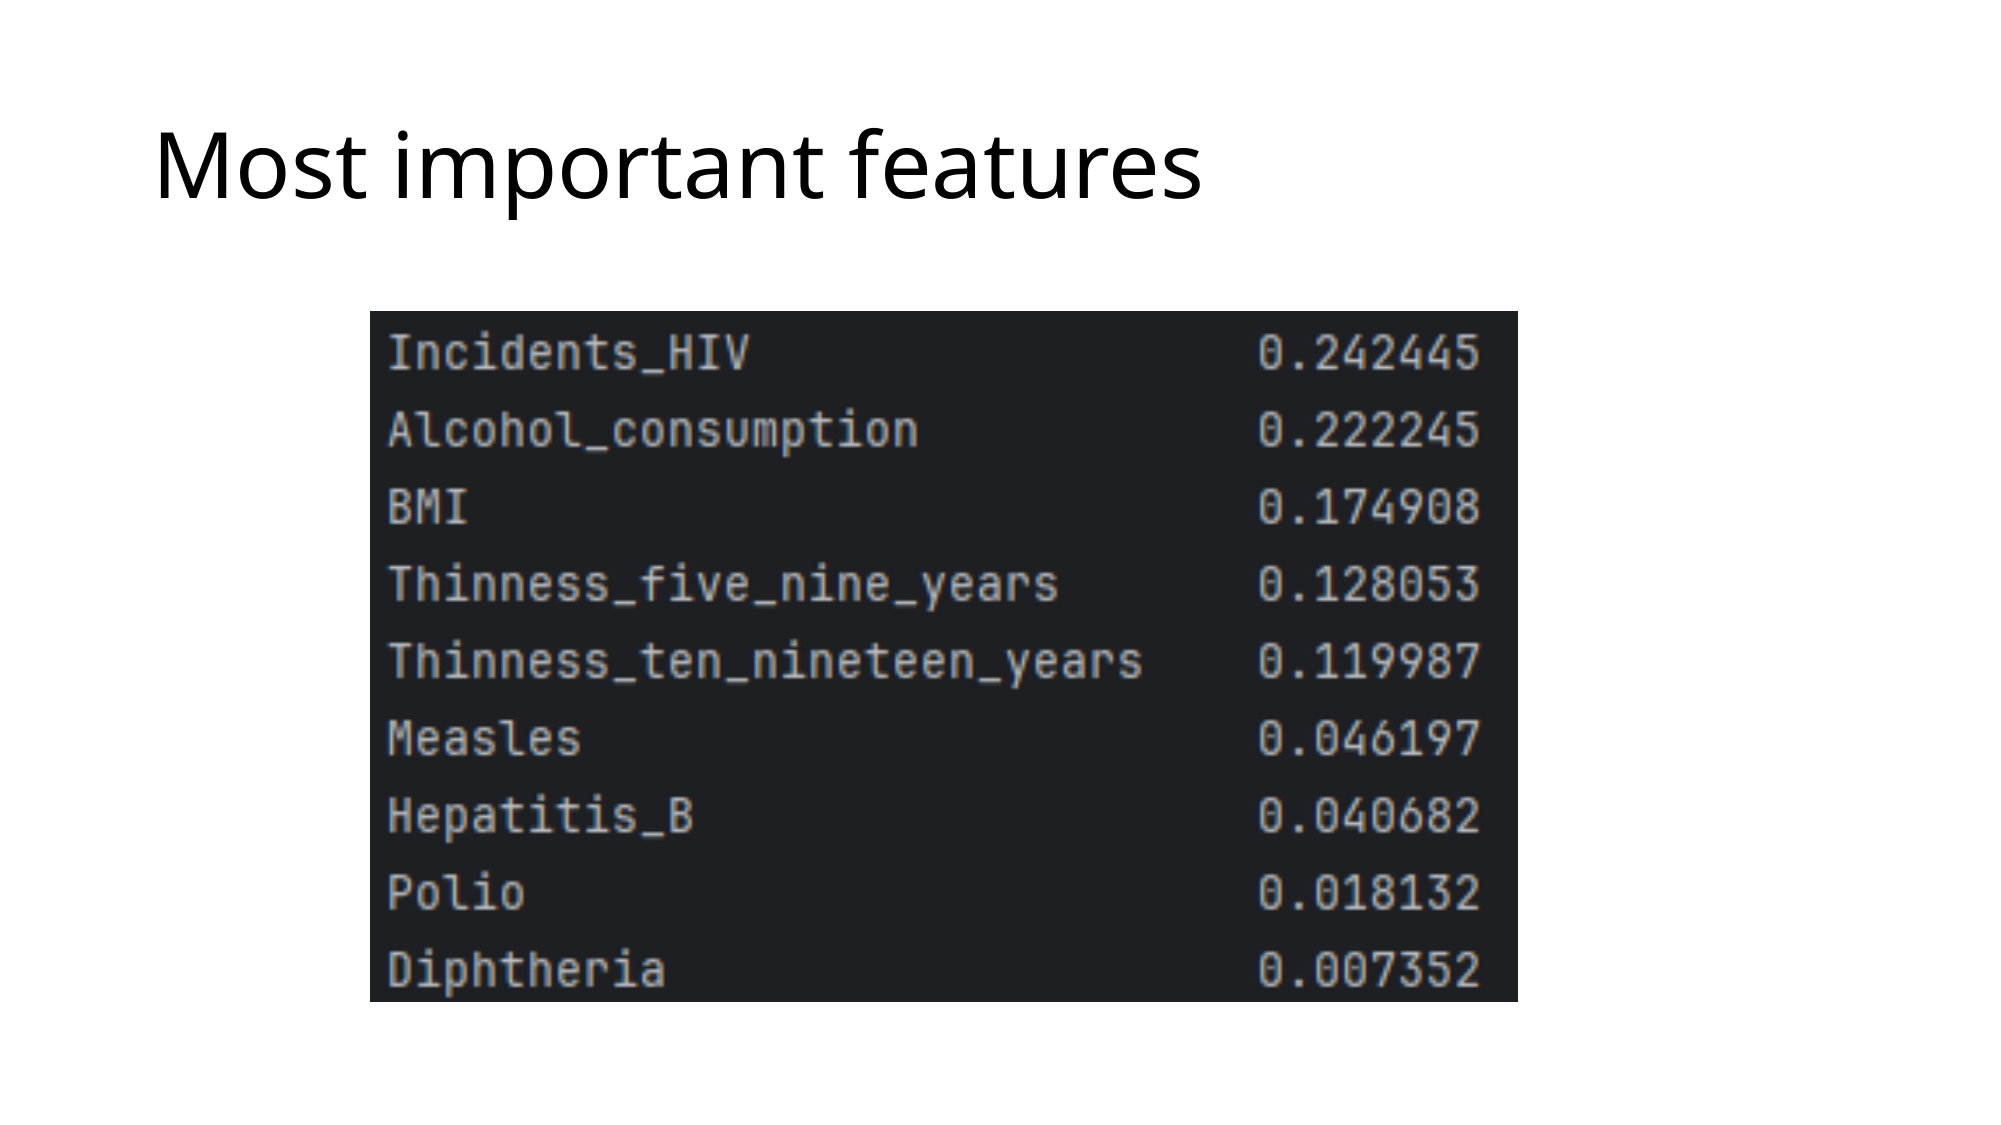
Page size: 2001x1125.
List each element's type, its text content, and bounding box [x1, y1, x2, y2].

picture [370, 310, 1518, 1003]
title Most important features [137, 59, 1863, 278]
